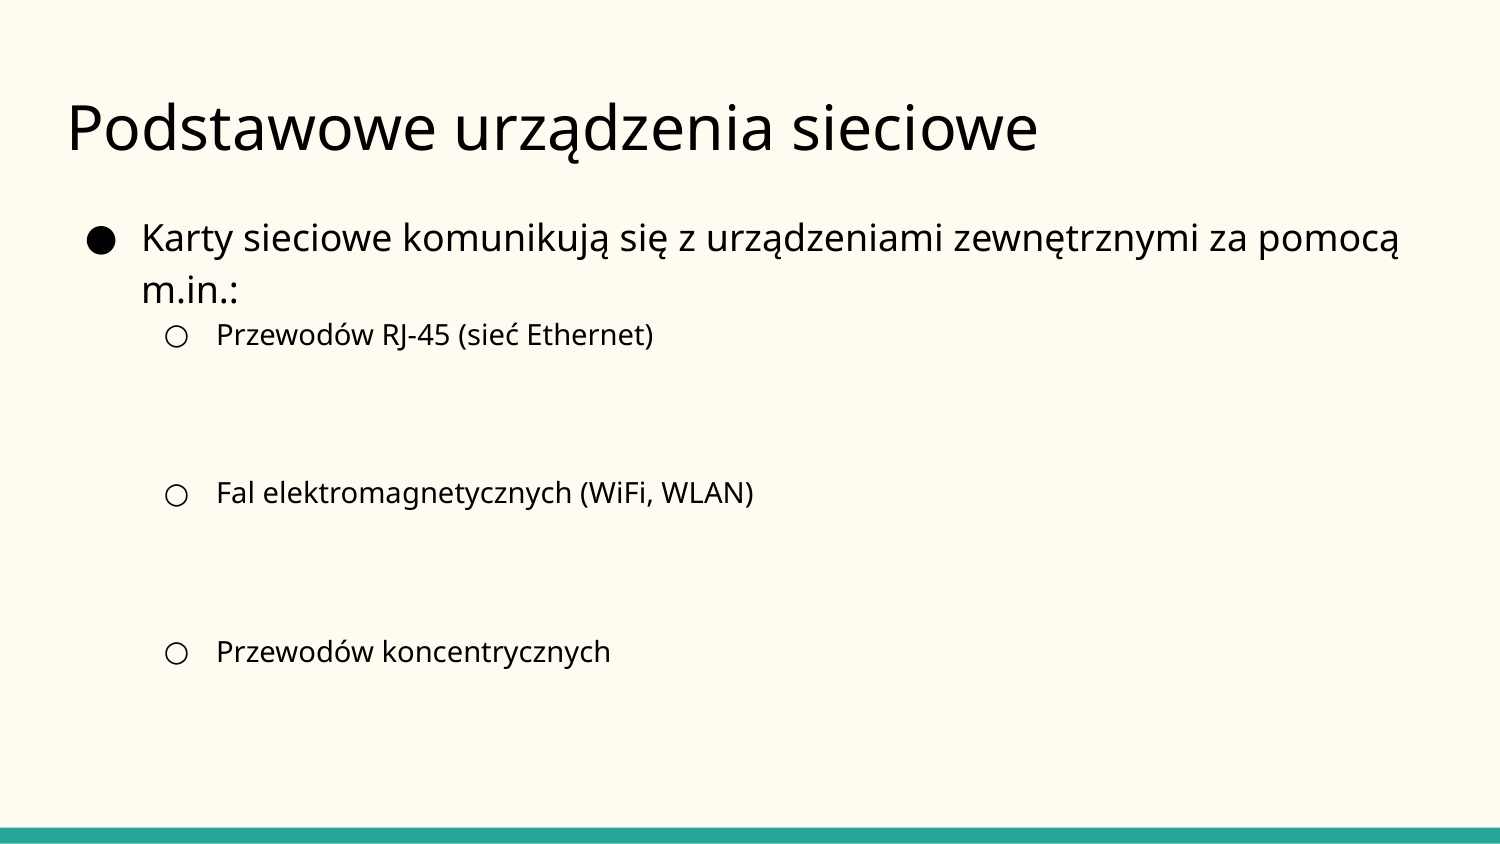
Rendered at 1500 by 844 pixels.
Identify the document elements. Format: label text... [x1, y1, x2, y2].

list Karty sieciowe komunikują się z urządzeniami zewnętrznymi za pomocą m.in.: Przewodów RJ-45 (sieć Ethernet) Fal elektromagnetycznych (WiFi, WLAN) Przewodów koncentrycznych [51, 192, 1449, 750]
title Podstawowe urządzenia sieciowe [51, 72, 1449, 174]
